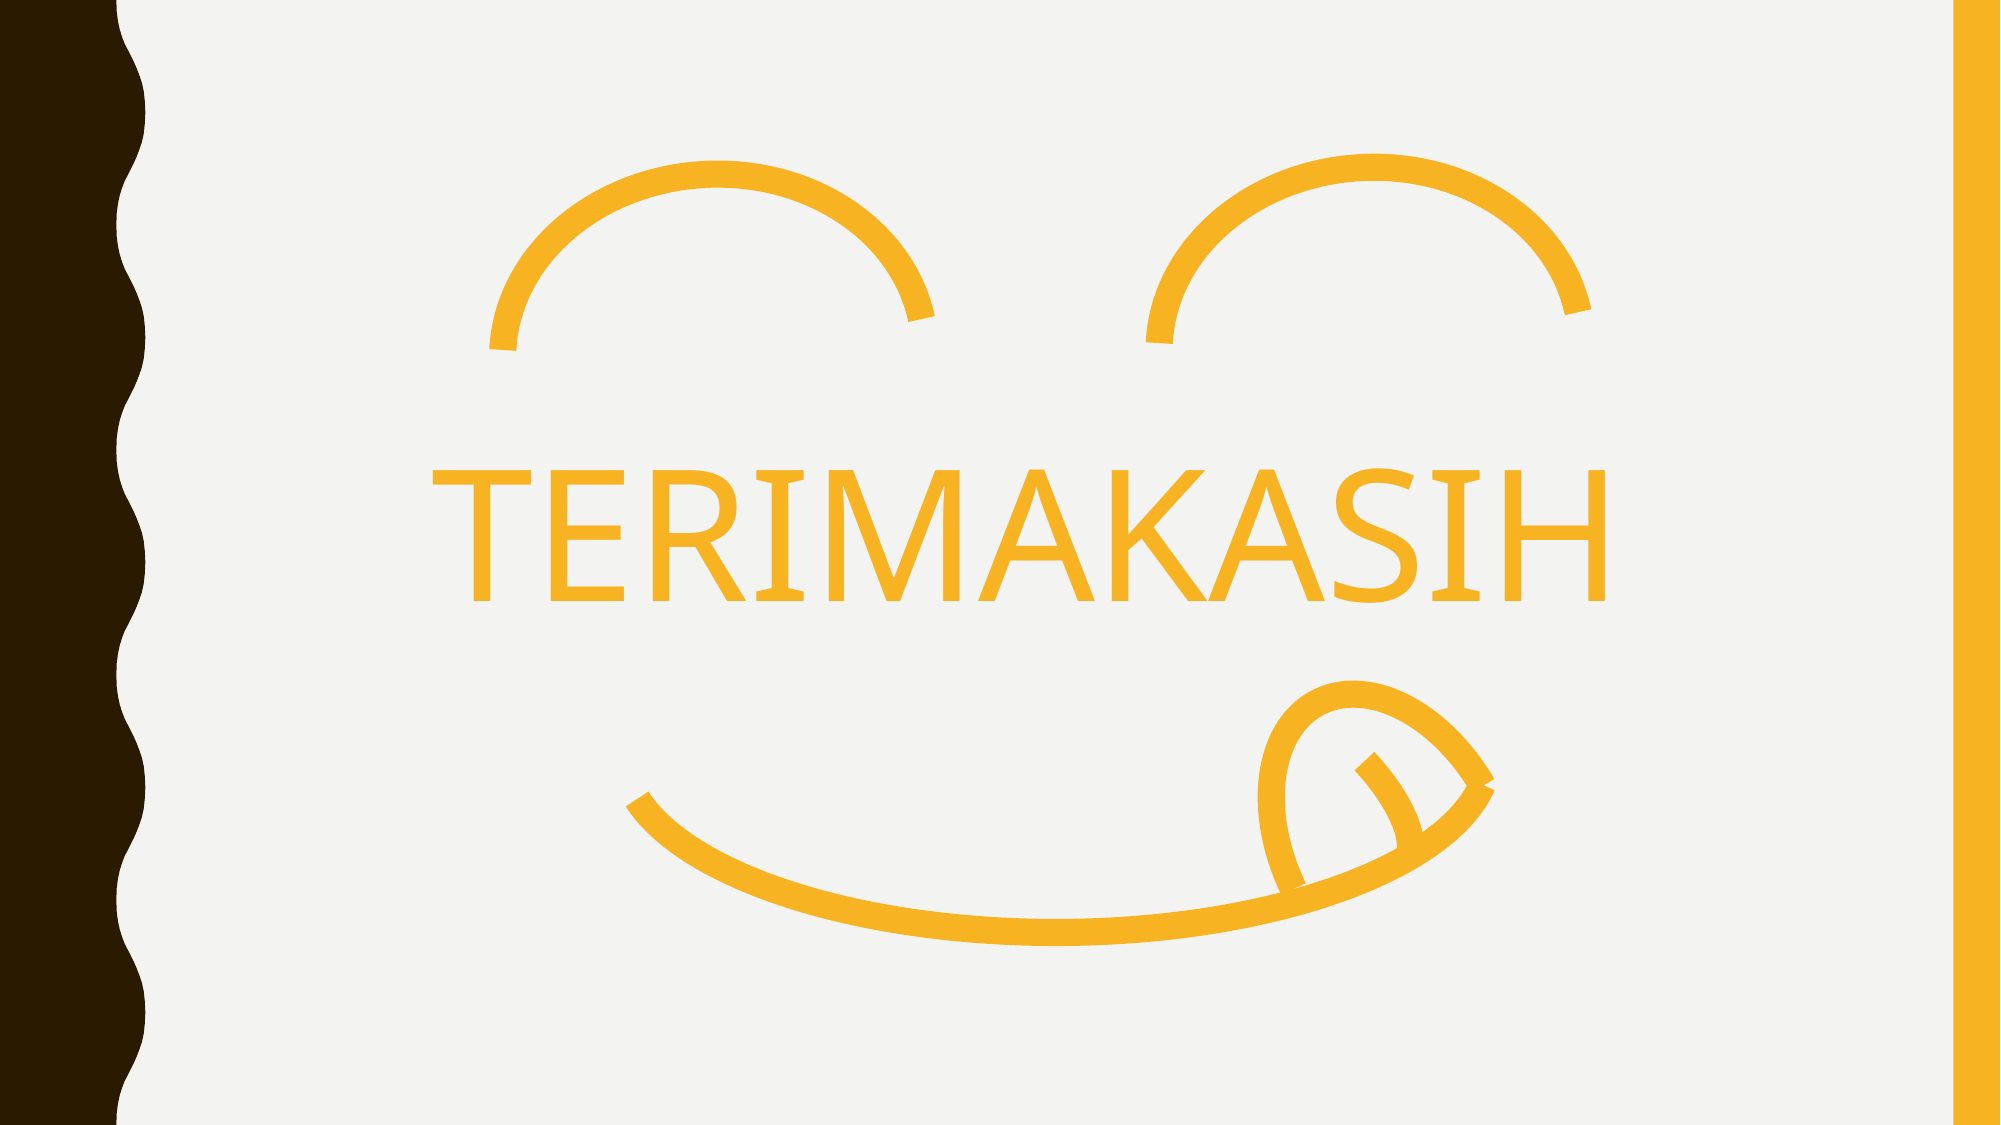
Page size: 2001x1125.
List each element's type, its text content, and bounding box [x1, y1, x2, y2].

text_box [498, 169, 926, 354]
text_box [1155, 163, 1583, 348]
text_box [1329, 758, 1415, 855]
text_box TERIMAKASIH [239, 410, 1817, 646]
text_box [633, 752, 1487, 937]
text_box [1267, 689, 1487, 891]
